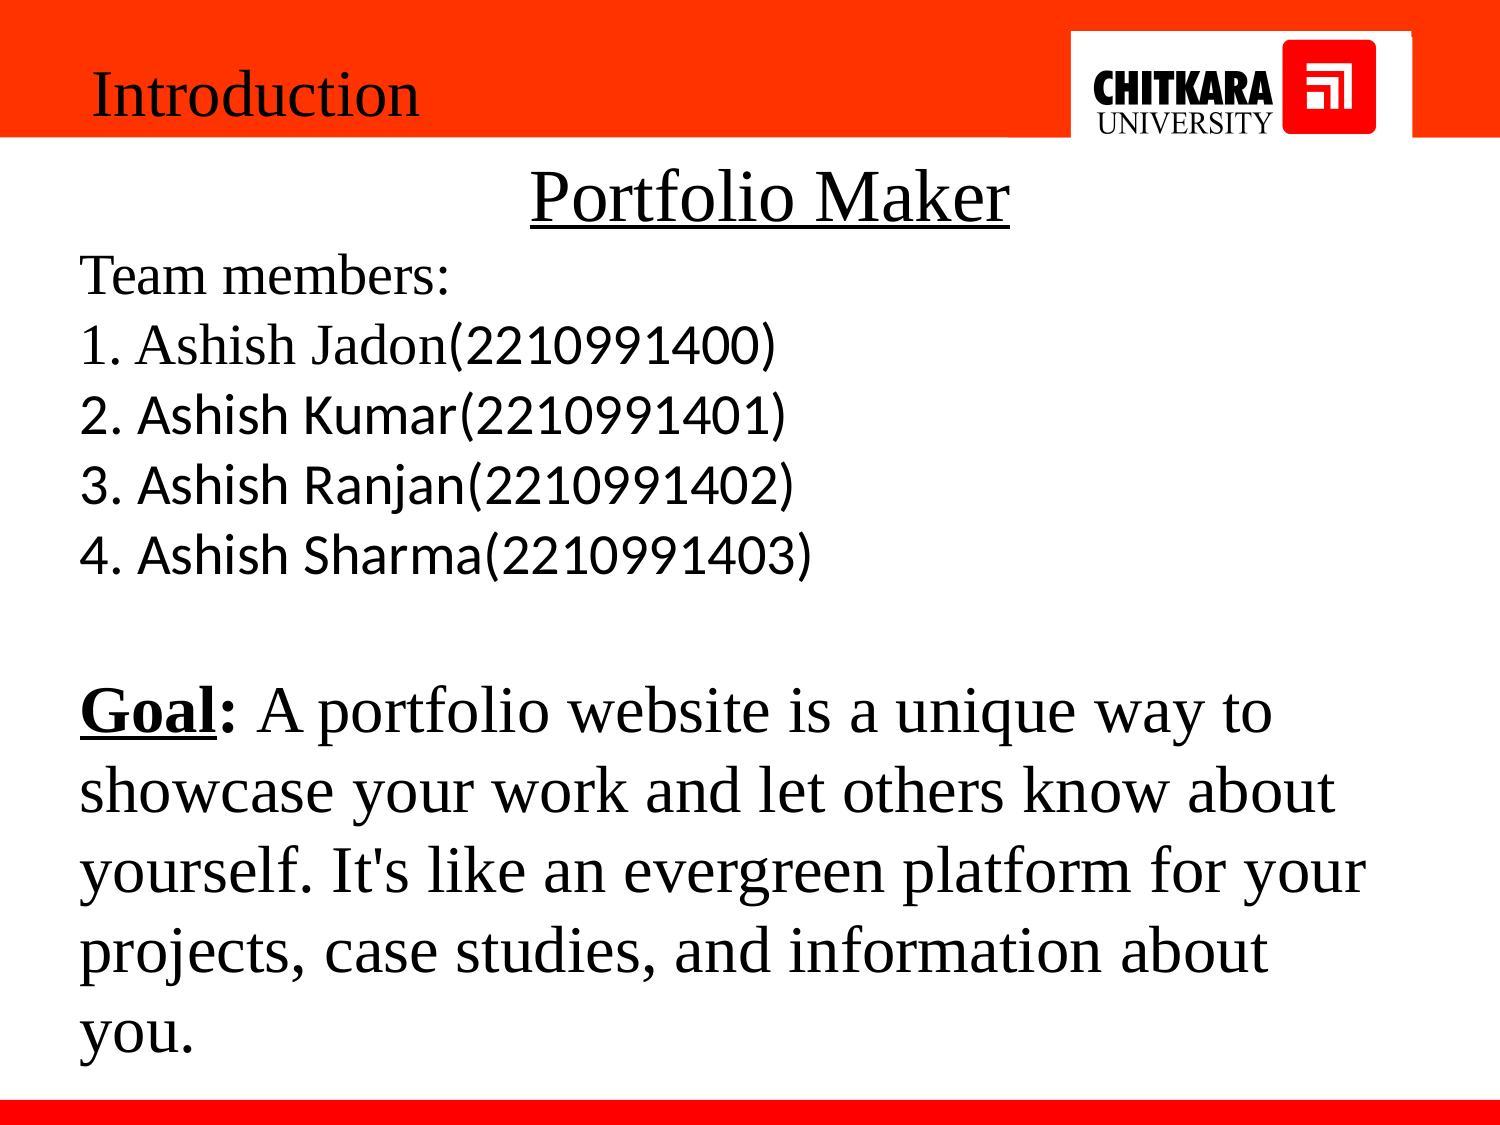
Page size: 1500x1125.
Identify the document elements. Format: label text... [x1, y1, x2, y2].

text_box Portfolio Maker Team members: 1. Ashish Jadon(2210991400) 2. Ashish Kumar(2210991401) 3. Ashish Ranjan(2210991402) 4. Ashish Sharma(2210991403) Goal: A portfolio website is a unique way to showcase your work and let others know about yourself. It's like an evergreen platform for your projects, case studies, and information about you. [64, 138, 1400, 1074]
picture [1074, 37, 1391, 138]
text_box Introduction [76, 42, 963, 138]
